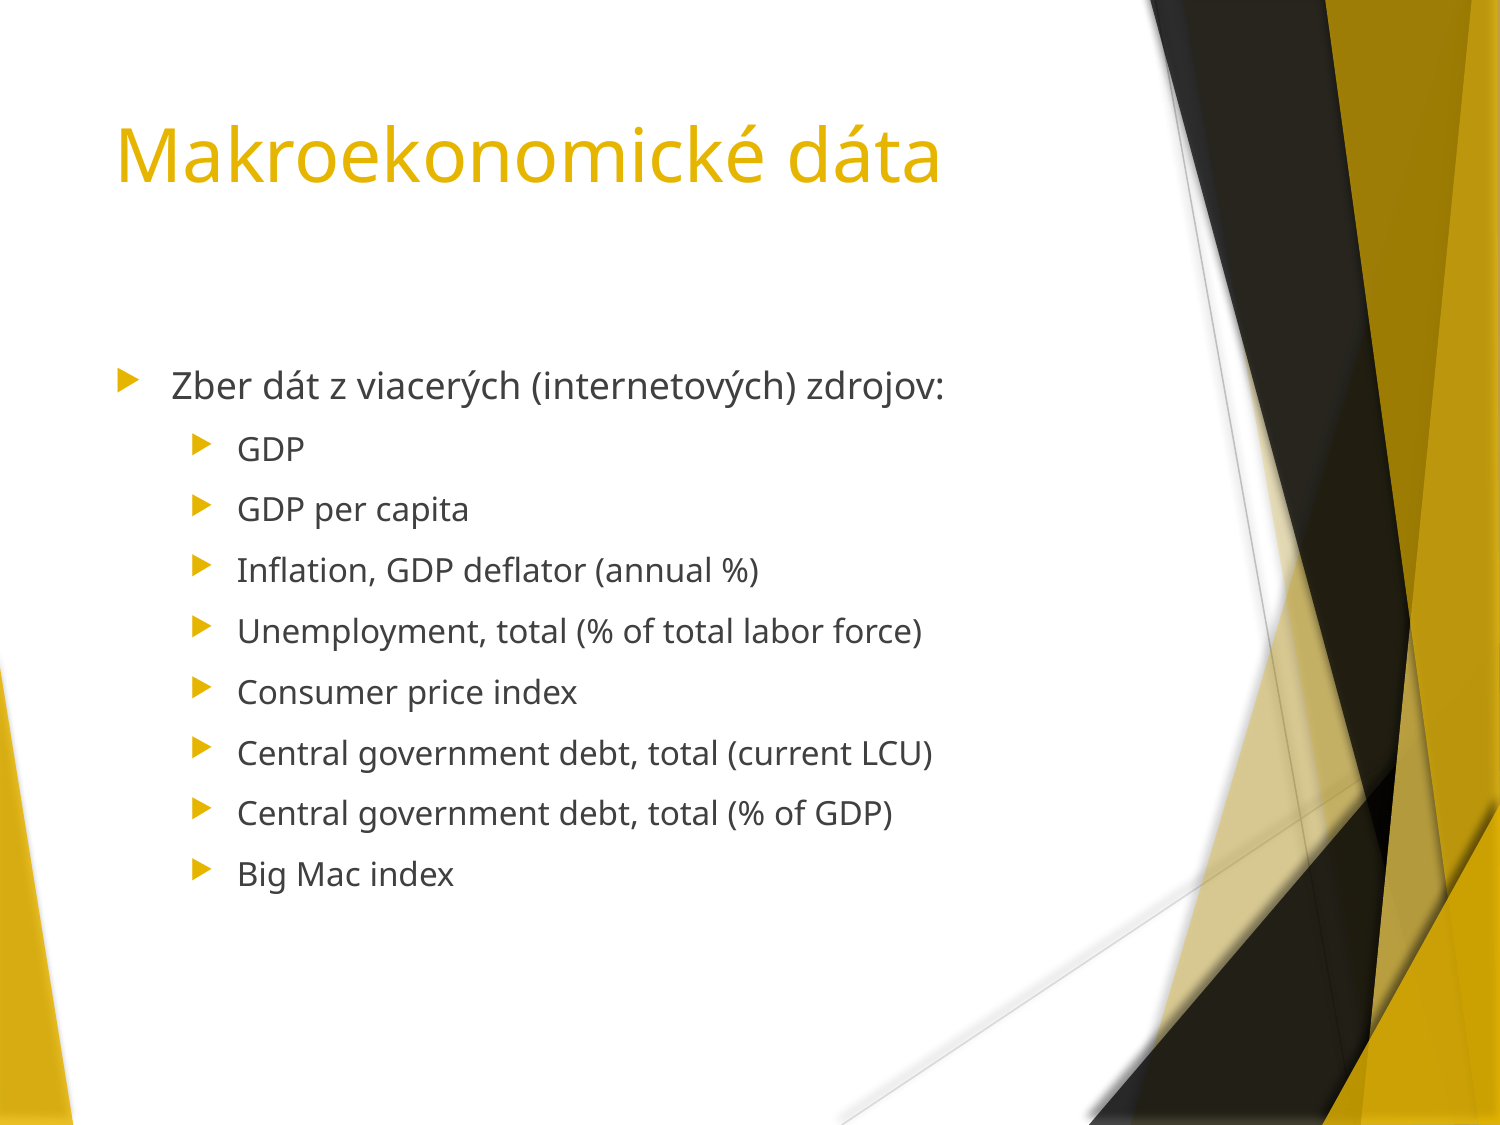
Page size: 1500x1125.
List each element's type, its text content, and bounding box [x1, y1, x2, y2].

title Makroekonomické dáta [99, 99, 1142, 317]
list Zber dát z viacerých (internetových) zdrojov: GDP GDP per capita Inflation, GDP deflator (annual %) Unemployment, total (% of total labor force) Consumer price index Central government debt, total (current LCU) Central government debt, total (% of GDP) Big Mac index [99, 354, 1142, 992]
